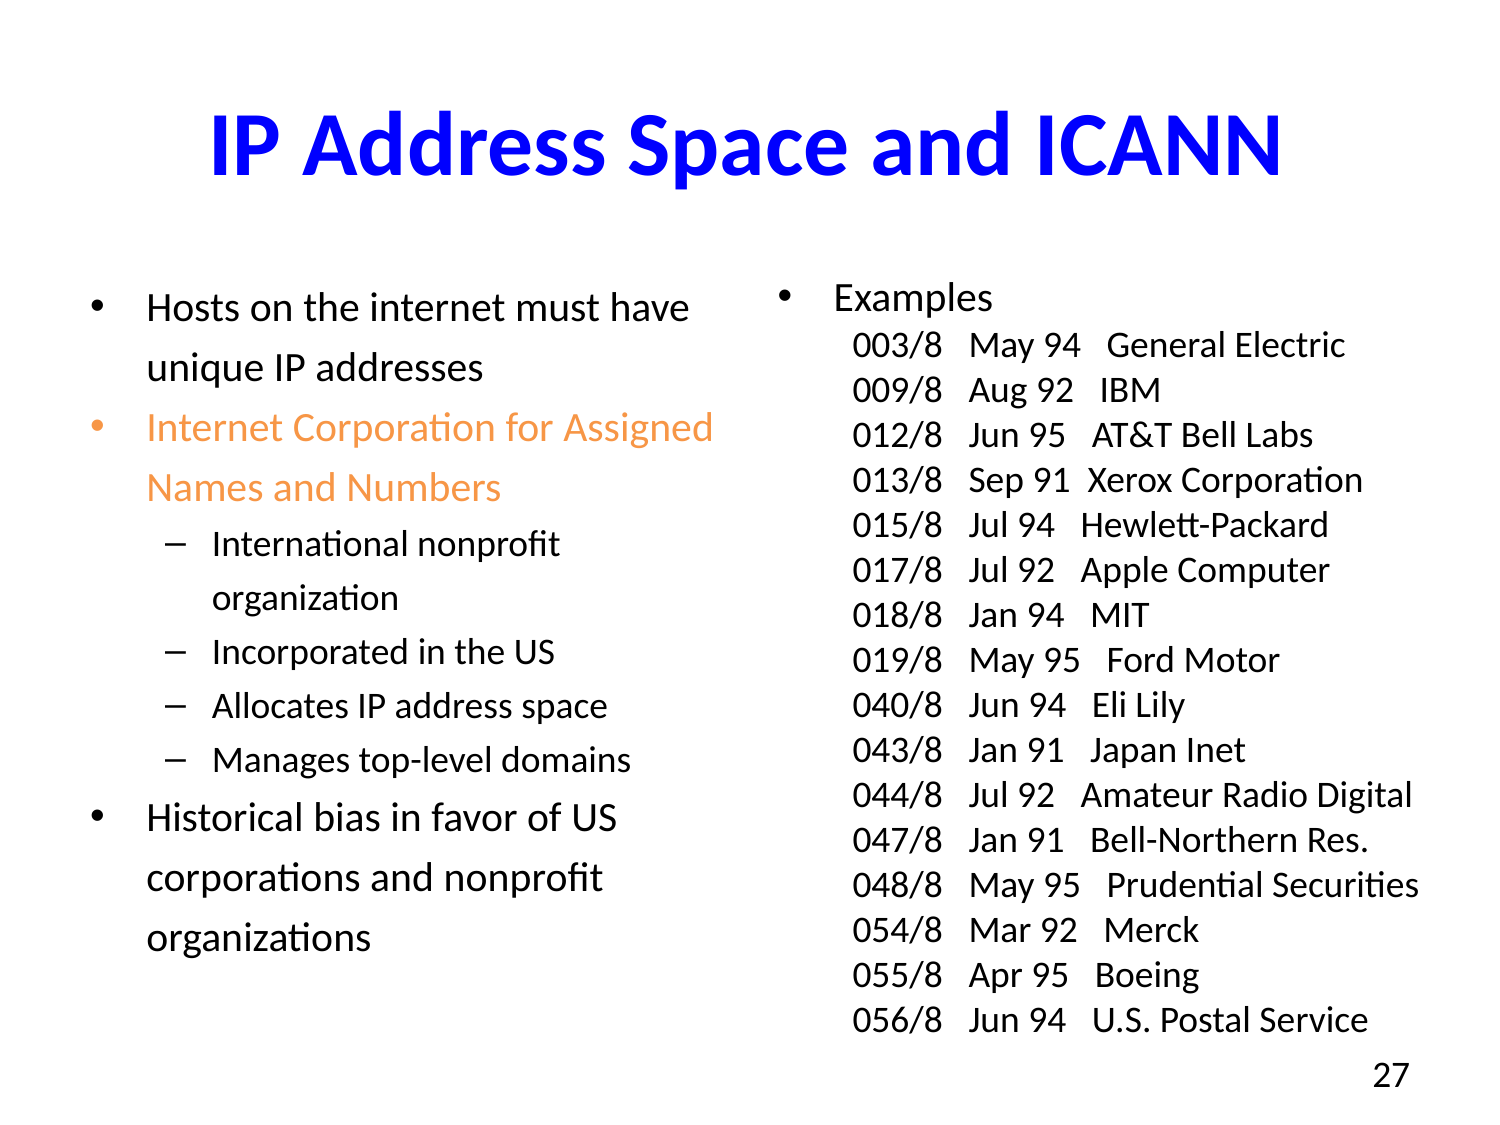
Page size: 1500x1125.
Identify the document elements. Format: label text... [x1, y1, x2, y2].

slide_number 27 [1074, 1042, 1425, 1103]
list Examples 003/8 May 94 General Electric 009/8 Aug 92 IBM 012/8 Jun 95 AT&T Bell Labs 013/8 Sep 91 Xerox Corporation 015/8 Jul 94 Hewlett-Packard 017/8 Jul 92 Apple Computer 018/8 Jan 94 MIT 019/8 May 95 Ford Motor 040/8 Jun 94 Eli Lily 043/8 Jan 91 Japan Inet 044/8 Jul 92 Amateur Radio Digital 047/8 Jan 91 Bell-Northern Res. 048/8 May 95 Prudential Securities 054/8 Mar 92 Merck 055/8 Apr 95 Boeing 056/8 Jun 94 U.S. Postal Service [762, 262, 1450, 1063]
list Hosts on the internet must have unique IP addresses Internet Corporation for Assigned Names and Numbers International nonprofit organization Incorporated in the US Allocates IP address space Manages top-level domains Historical bias in favor of US corporations and nonprofit organizations [75, 262, 738, 1005]
title IP Address Space and ICANN [75, 45, 1425, 233]
